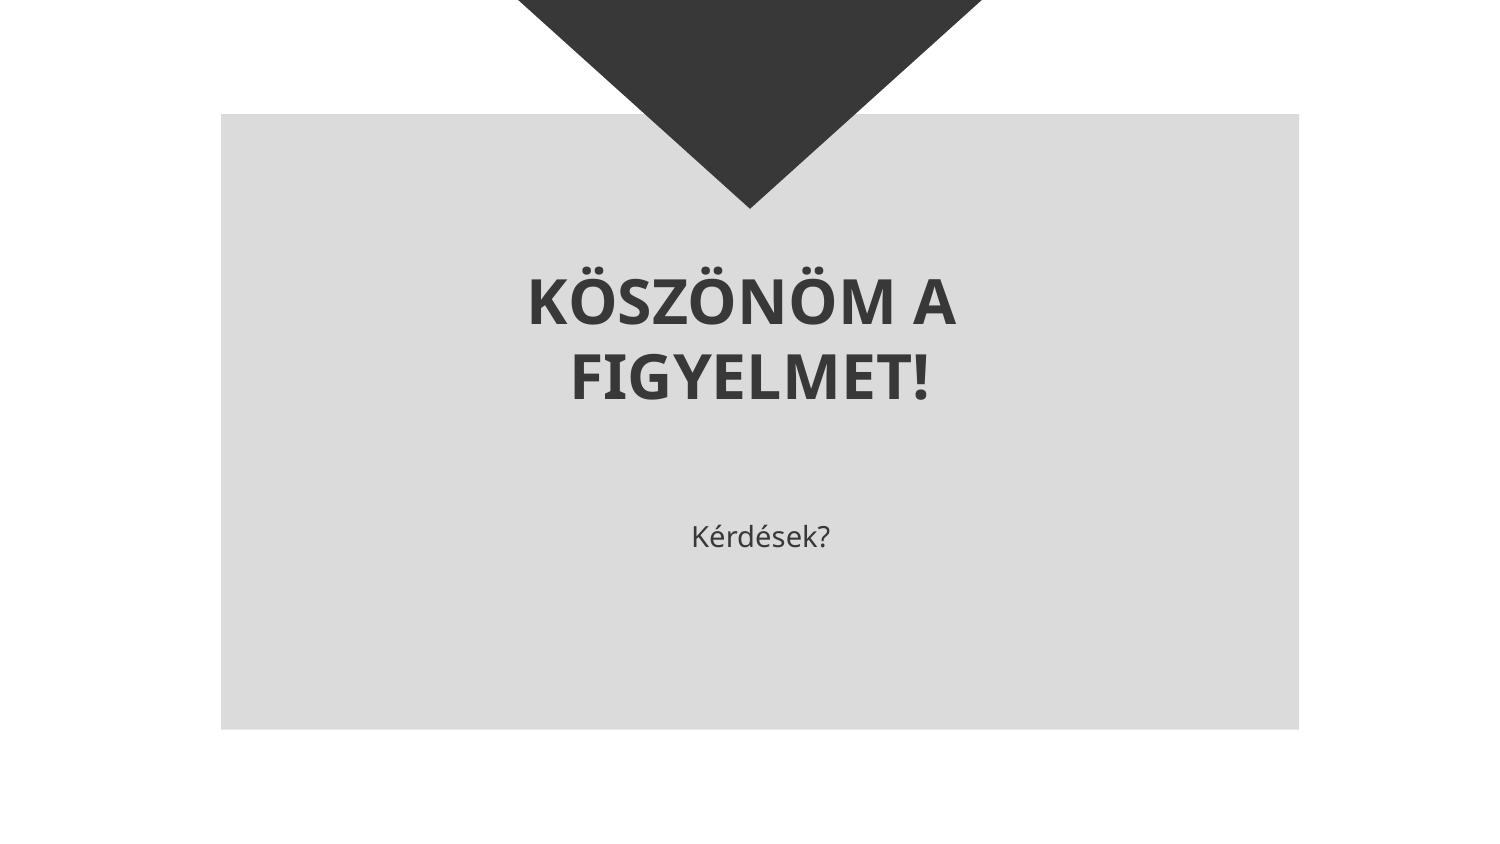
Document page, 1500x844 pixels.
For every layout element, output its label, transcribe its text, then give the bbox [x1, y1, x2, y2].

list Kérdések? [603, 502, 897, 572]
title KÖSZÖNÖM A FIGYELMET! [276, 247, 1224, 484]
